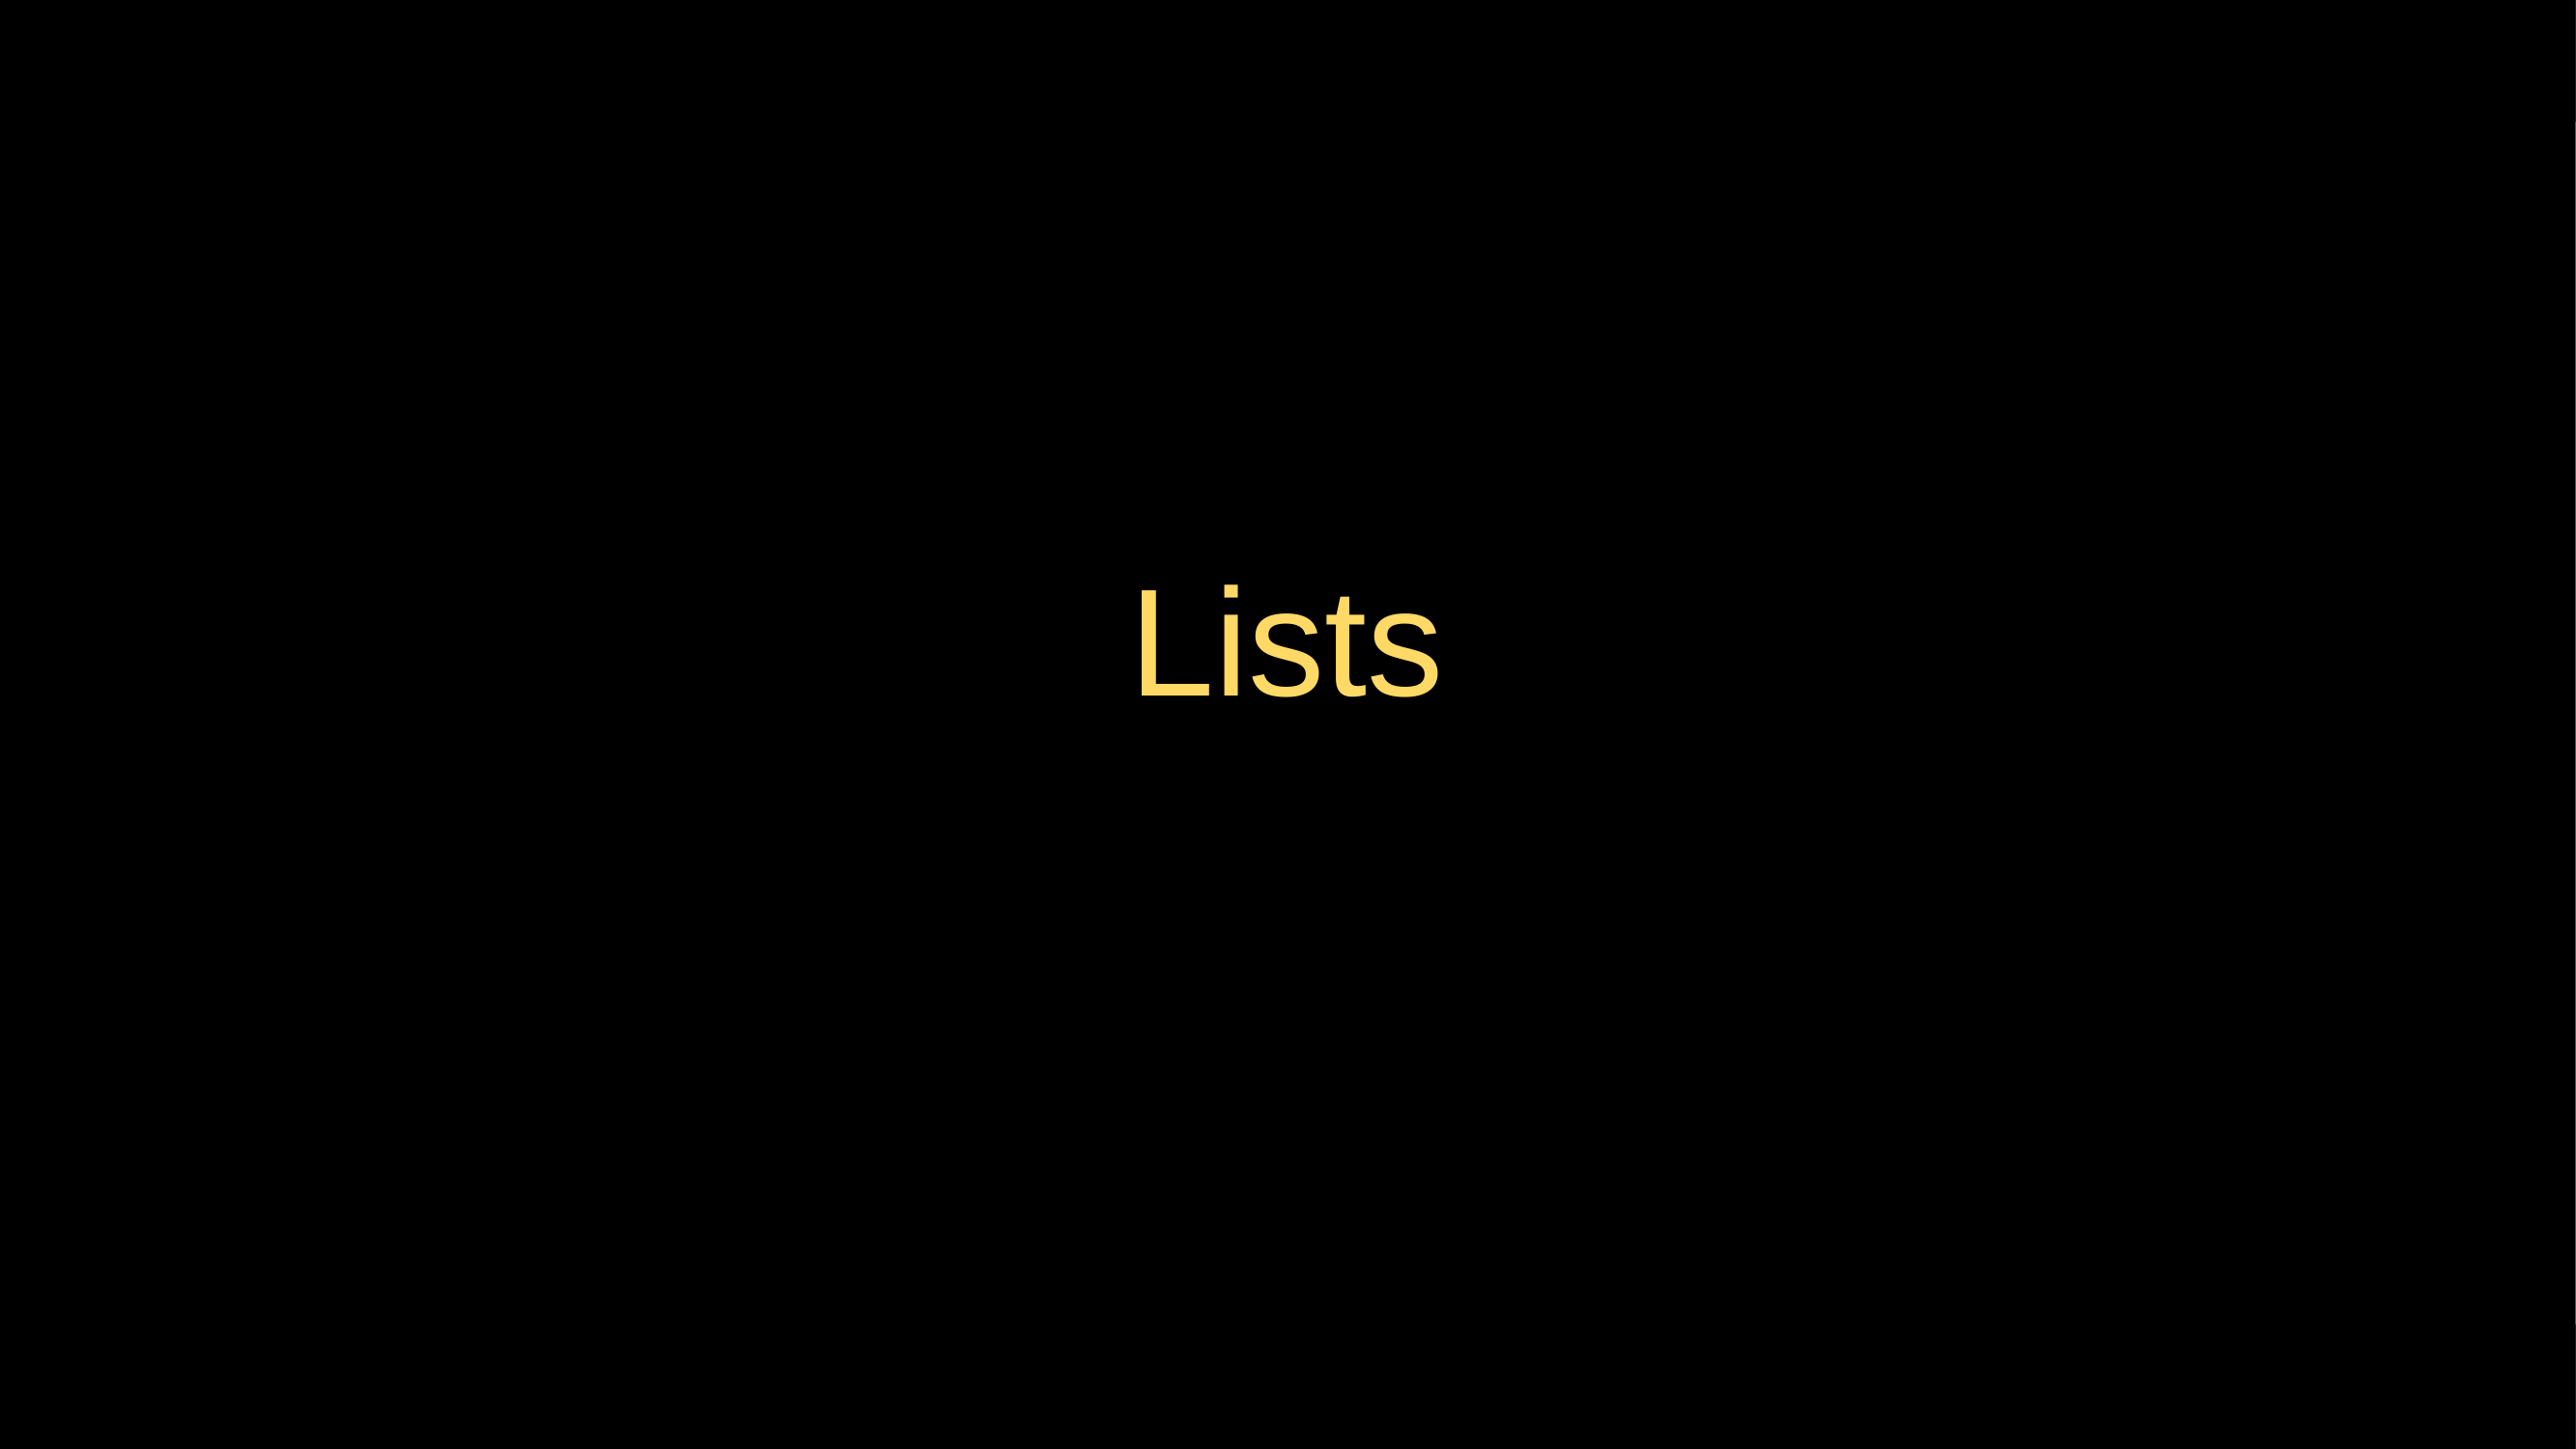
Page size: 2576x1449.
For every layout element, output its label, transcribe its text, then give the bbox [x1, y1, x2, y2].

title Lists [183, 243, 2391, 733]
